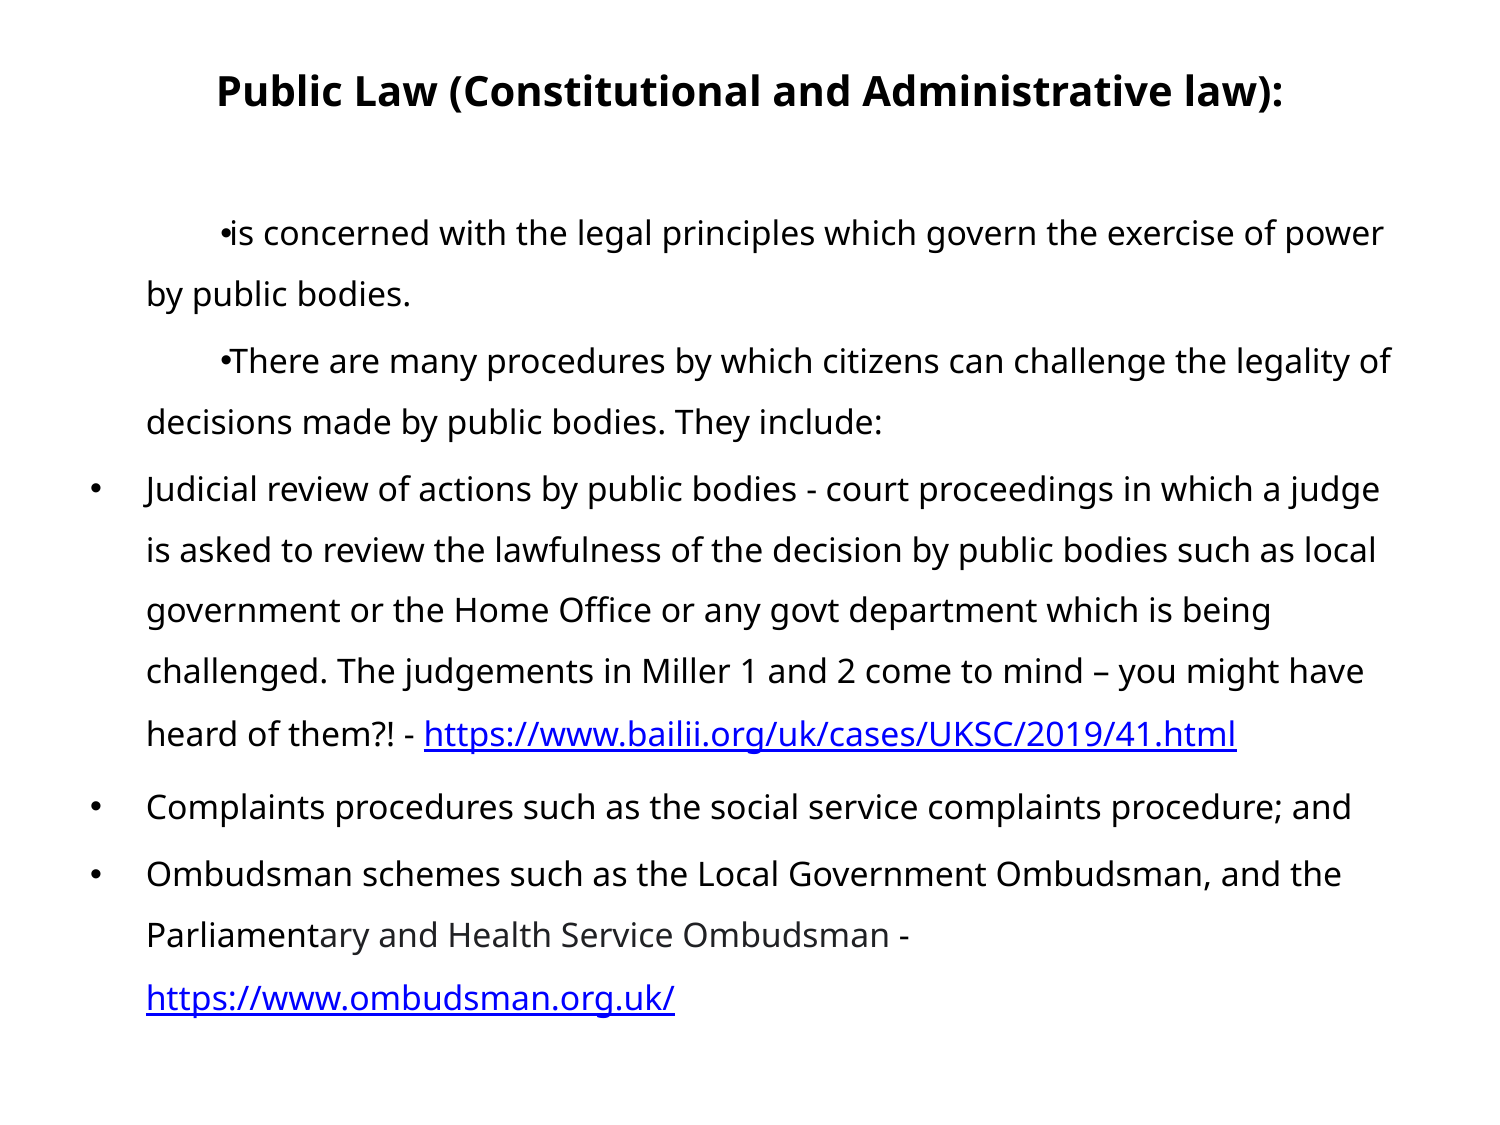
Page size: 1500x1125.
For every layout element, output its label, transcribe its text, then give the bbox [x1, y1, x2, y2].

title Public Law (Constitutional and Administrative law): [75, 45, 1425, 184]
list is concerned with the legal principles which govern the exercise of power by public bodies. There are many procedures by which citizens can challenge the legality of decisions made by public bodies. They include: Judicial review of actions by public bodies - court proceedings in which a judge is asked to review the lawfulness of the decision by public bodies such as local government or the Home Office or any govt department which is being challenged. The judgements in Miller 1 and 2 come to mind – you might have heard of them?! - https://www.bailii.org/uk/cases/UKSC/2019/41.html Complaints procedures such as the social service complaints procedure; and Ombudsman schemes such as the Local Government Ombudsman, and the Parliamentary and Health Service Ombudsman - https://www.ombudsman.org.uk/ [75, 184, 1425, 1047]
